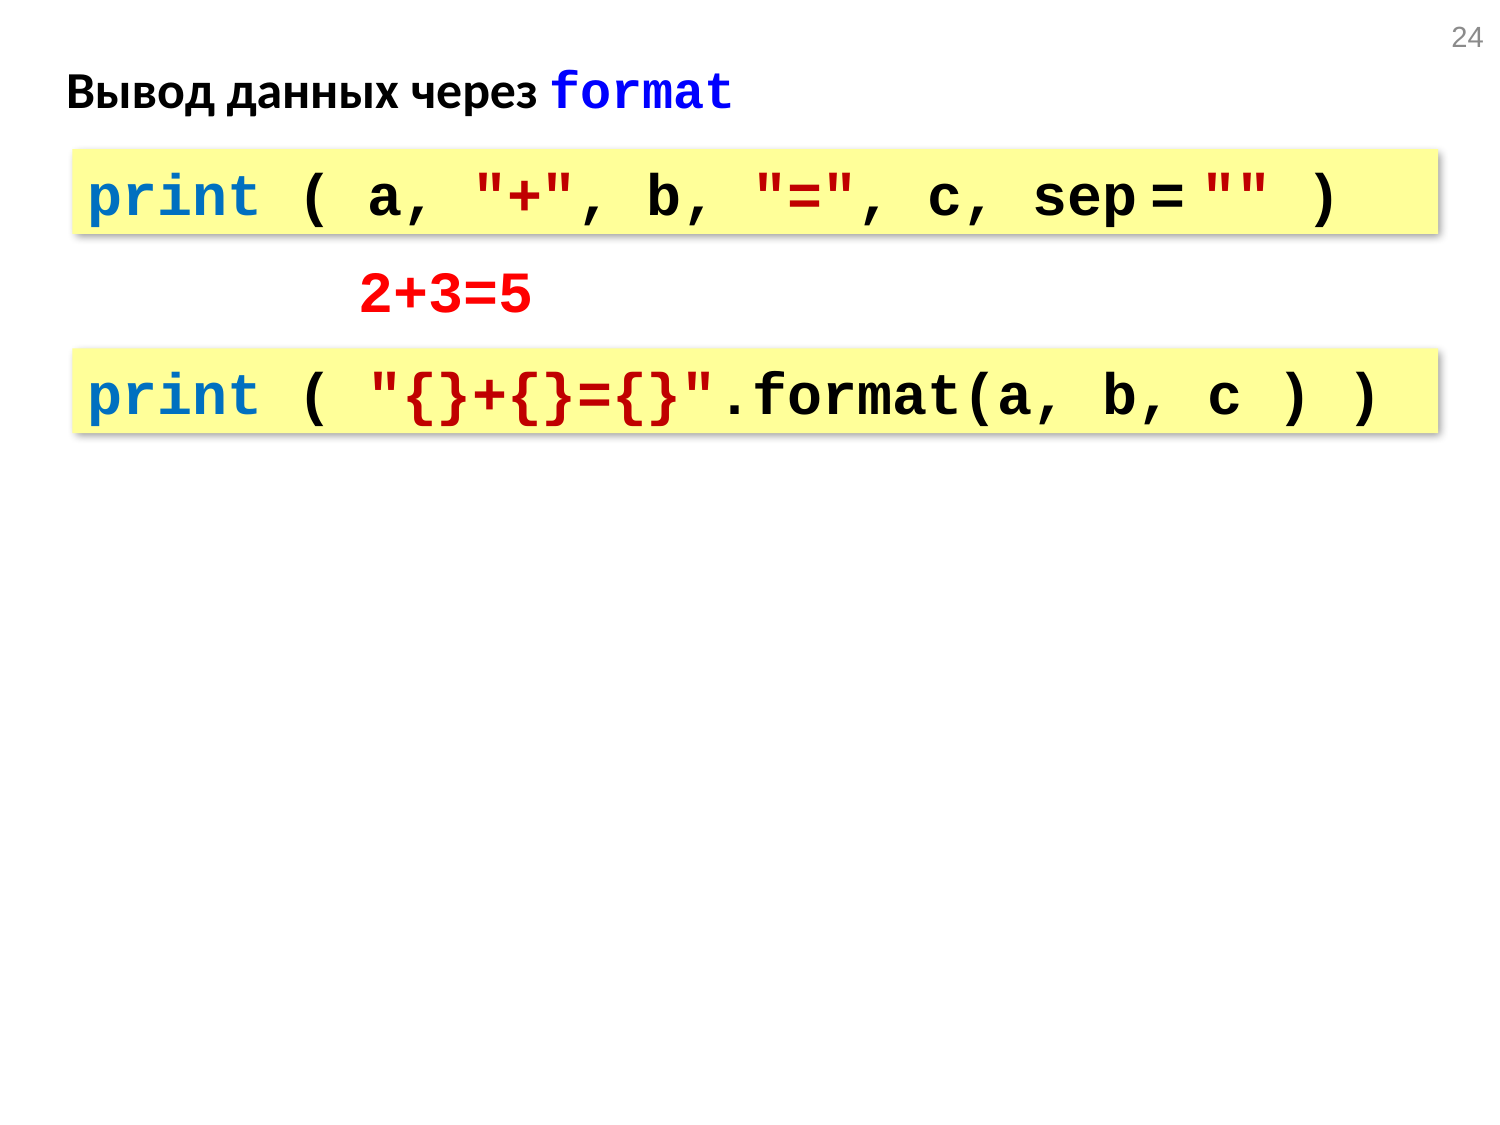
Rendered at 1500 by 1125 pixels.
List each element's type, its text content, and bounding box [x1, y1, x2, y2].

title Вывод данных через format [51, 49, 1425, 127]
slide_number 24 [1148, 0, 1499, 75]
text_box 2+3=5 [343, 247, 578, 332]
text_box print ( a, "+", b, "=", c, sep = "" ) [72, 149, 1439, 234]
text_box print ( "{}+{}={}".format(a, b, c ) ) [72, 348, 1439, 434]
